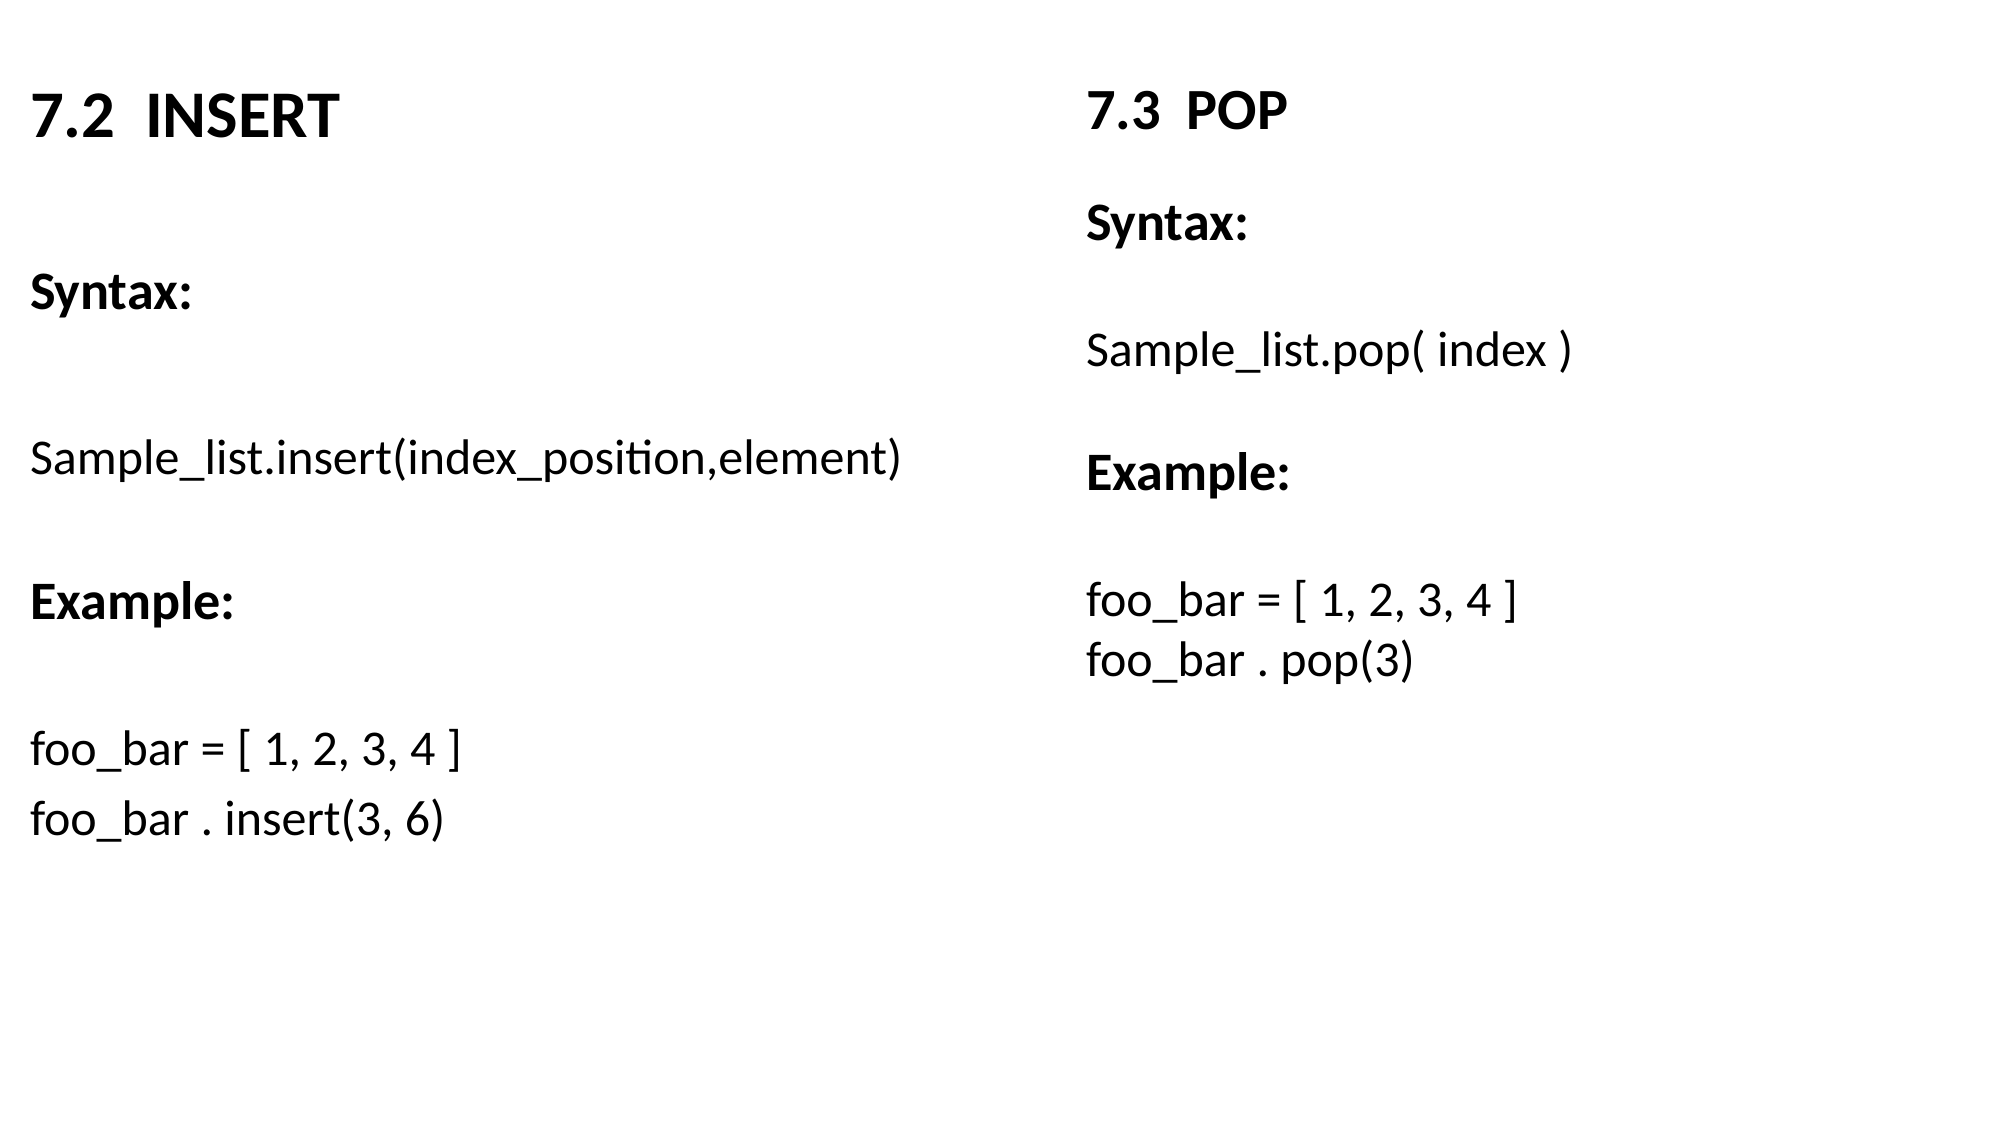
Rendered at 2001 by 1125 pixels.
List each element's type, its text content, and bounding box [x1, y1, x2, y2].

text_box 7.3 POP Syntax: Sample_list.pop( index ) Example: foo_bar = [ 1, 2, 3, 4 ] foo_bar . pop(3) [1071, 63, 2000, 814]
list 7.2 INSERT Syntax: Sample_list.insert(index_position,element) Example: foo_bar = [ 1, 2, 3, 4 ] foo_bar . insert(3, 6) [15, 63, 950, 1078]
